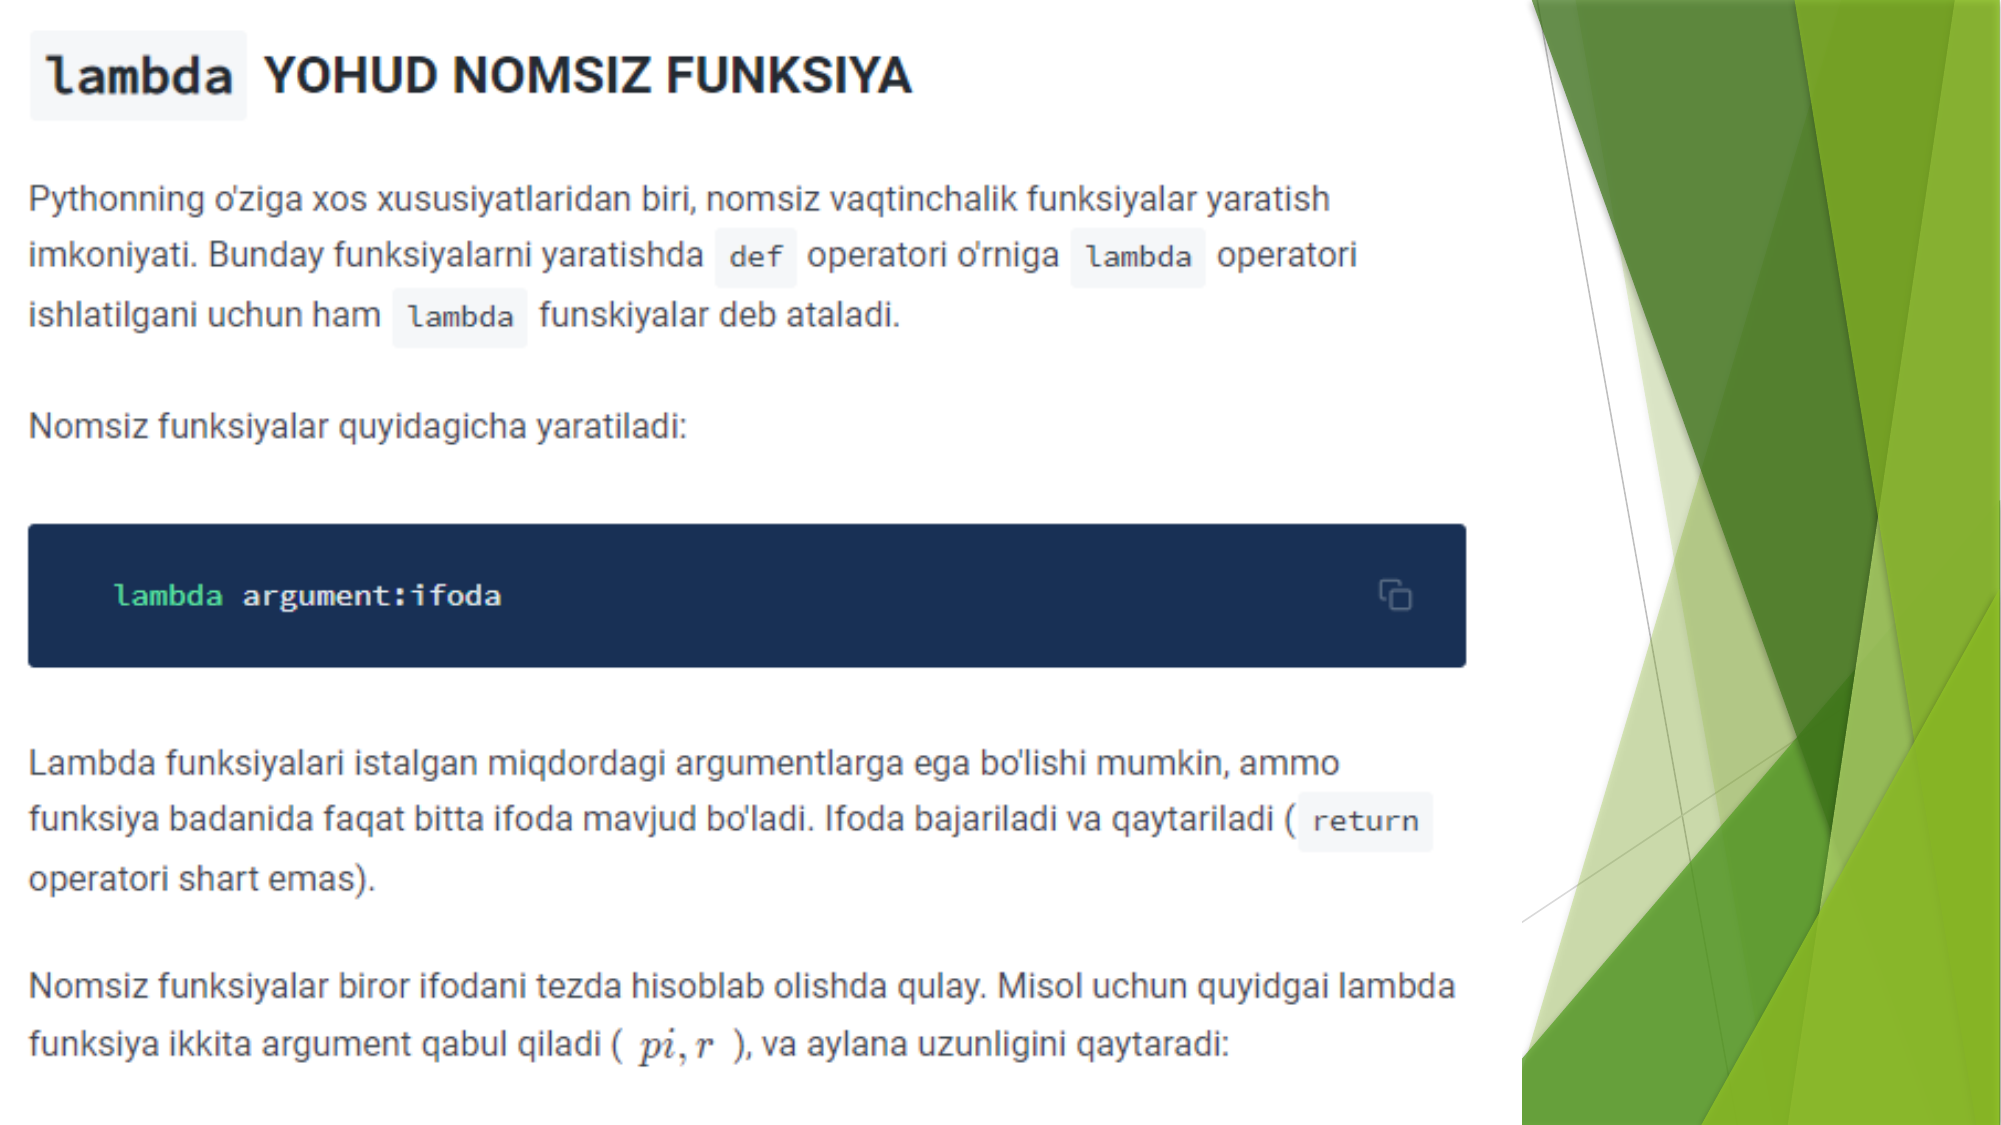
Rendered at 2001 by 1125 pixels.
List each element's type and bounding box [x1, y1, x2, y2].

picture [0, 0, 1522, 1125]
